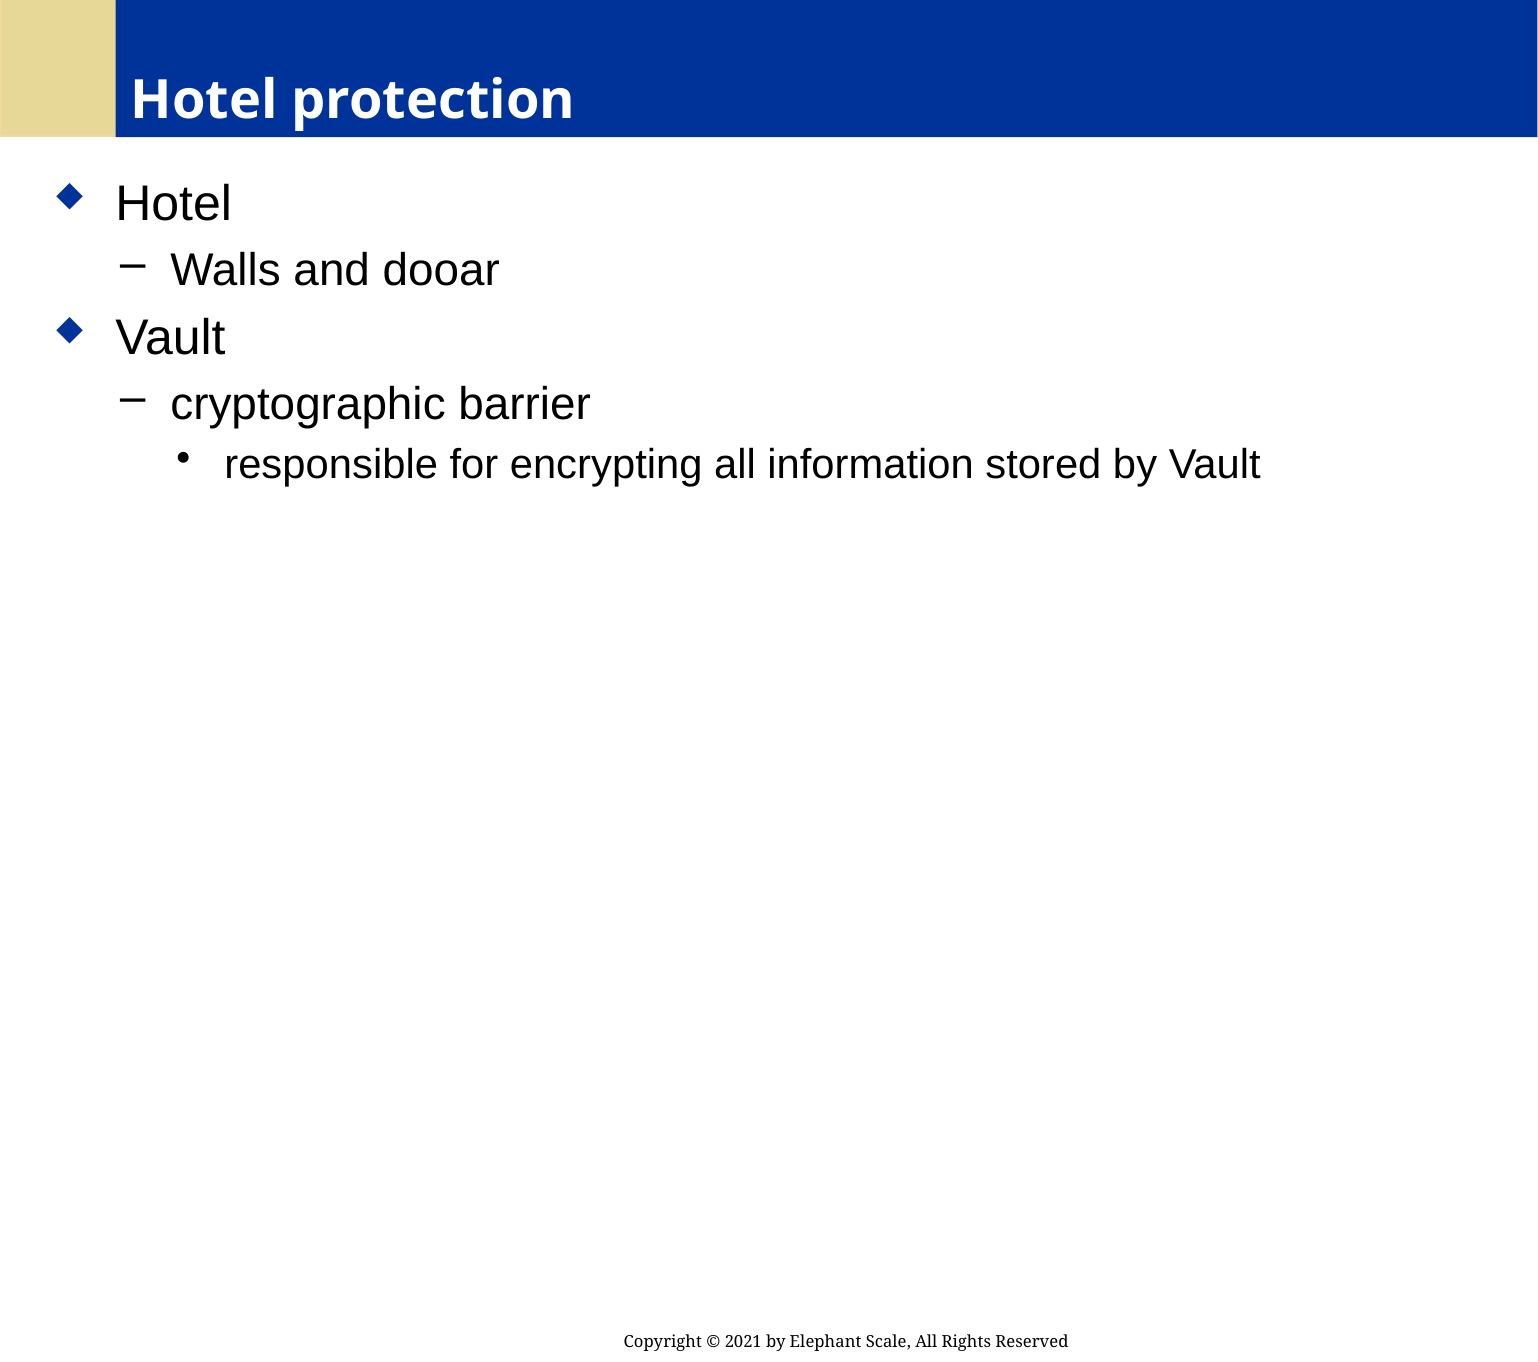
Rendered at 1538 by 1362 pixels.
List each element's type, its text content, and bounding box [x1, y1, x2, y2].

picture [0, 0, 115, 137]
title Hotel protection [115, 0, 1538, 138]
text_box Copyright © 2021 by Elephant Scale, All Rights Reserved [608, 1322, 1085, 1358]
list Hotel Walls and dooar Vault cryptographic barrier responsible for encrypting all information stored by Vault [38, 162, 1500, 1284]
